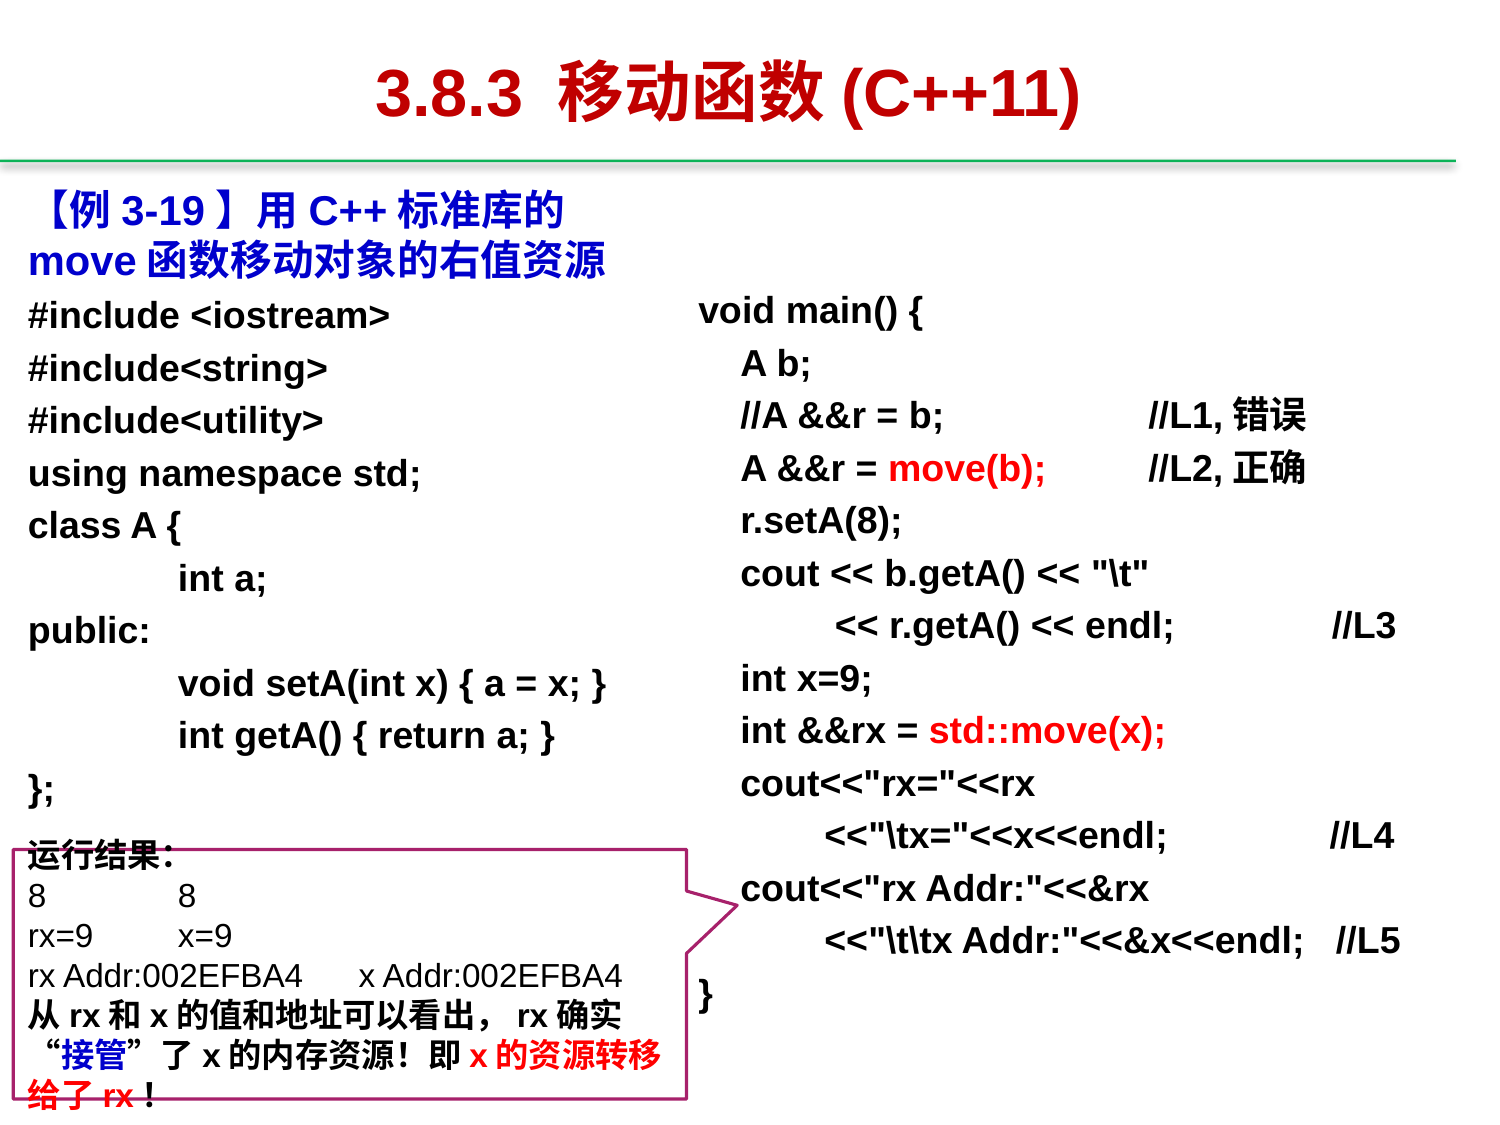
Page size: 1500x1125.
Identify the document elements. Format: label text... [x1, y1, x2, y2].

text_box 3.8.3 移动函数(C++11) [100, 30, 1376, 149]
text_box 运行结果： 8 8 rx=9 x=9 rx Addr:002EFBA4 x Addr:002EFBA4 从rx和x的值和地址可以看出，rx确实“接管”了x的内存资源！即x的资源转移给了rx！ [11, 847, 739, 1101]
list 【例3-19】用C++标准库的move函数移动对象的右值资源 #include <iostream> #include<string> #include<utility> using namespace std; class A { int a; public: void setA(int x) { a = x; } int getA() { return a; } }; [12, 176, 687, 848]
text_box void main() { A b; //A &&r = b; //L1,错误 A &&r = move(b); //L2,正确 r.setA(8); cout << b.getA() << "\t" << r.getA() << endl; //L3 int x=9; int &&rx = std::move(x); cout<<"rx="<<rx <<"\tx="<<x<<endl; //L4 cout<<"rx Addr:"<<&rx <<"\t\tx Addr:"<<&x<<endl; //L5 } [683, 278, 1487, 1059]
